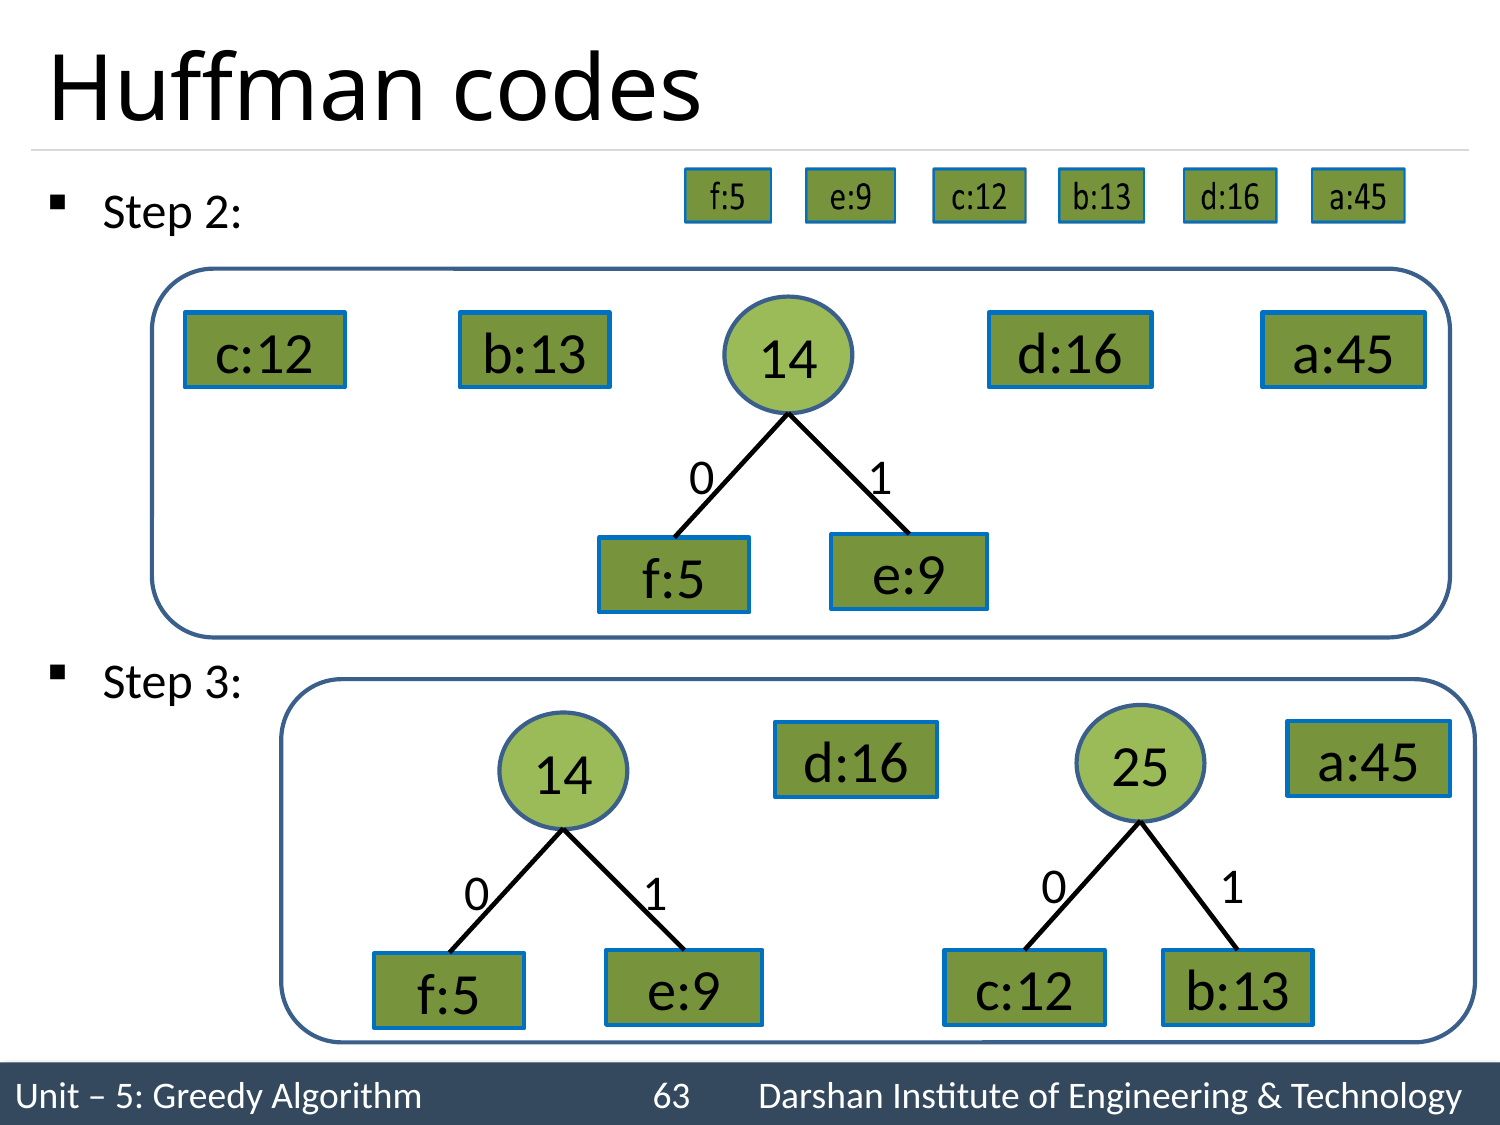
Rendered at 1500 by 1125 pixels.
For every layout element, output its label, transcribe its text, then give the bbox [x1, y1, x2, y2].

text_box [149, 266, 1453, 640]
text_box [279, 677, 1478, 1045]
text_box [1141, 821, 1238, 951]
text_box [1024, 820, 1141, 951]
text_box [449, 828, 564, 953]
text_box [674, 412, 788, 538]
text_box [565, 828, 685, 951]
picture [684, 158, 1407, 245]
list Step 2: Step 3: [31, 162, 1469, 1038]
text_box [788, 412, 910, 535]
title Huffman codes [31, 17, 1469, 150]
